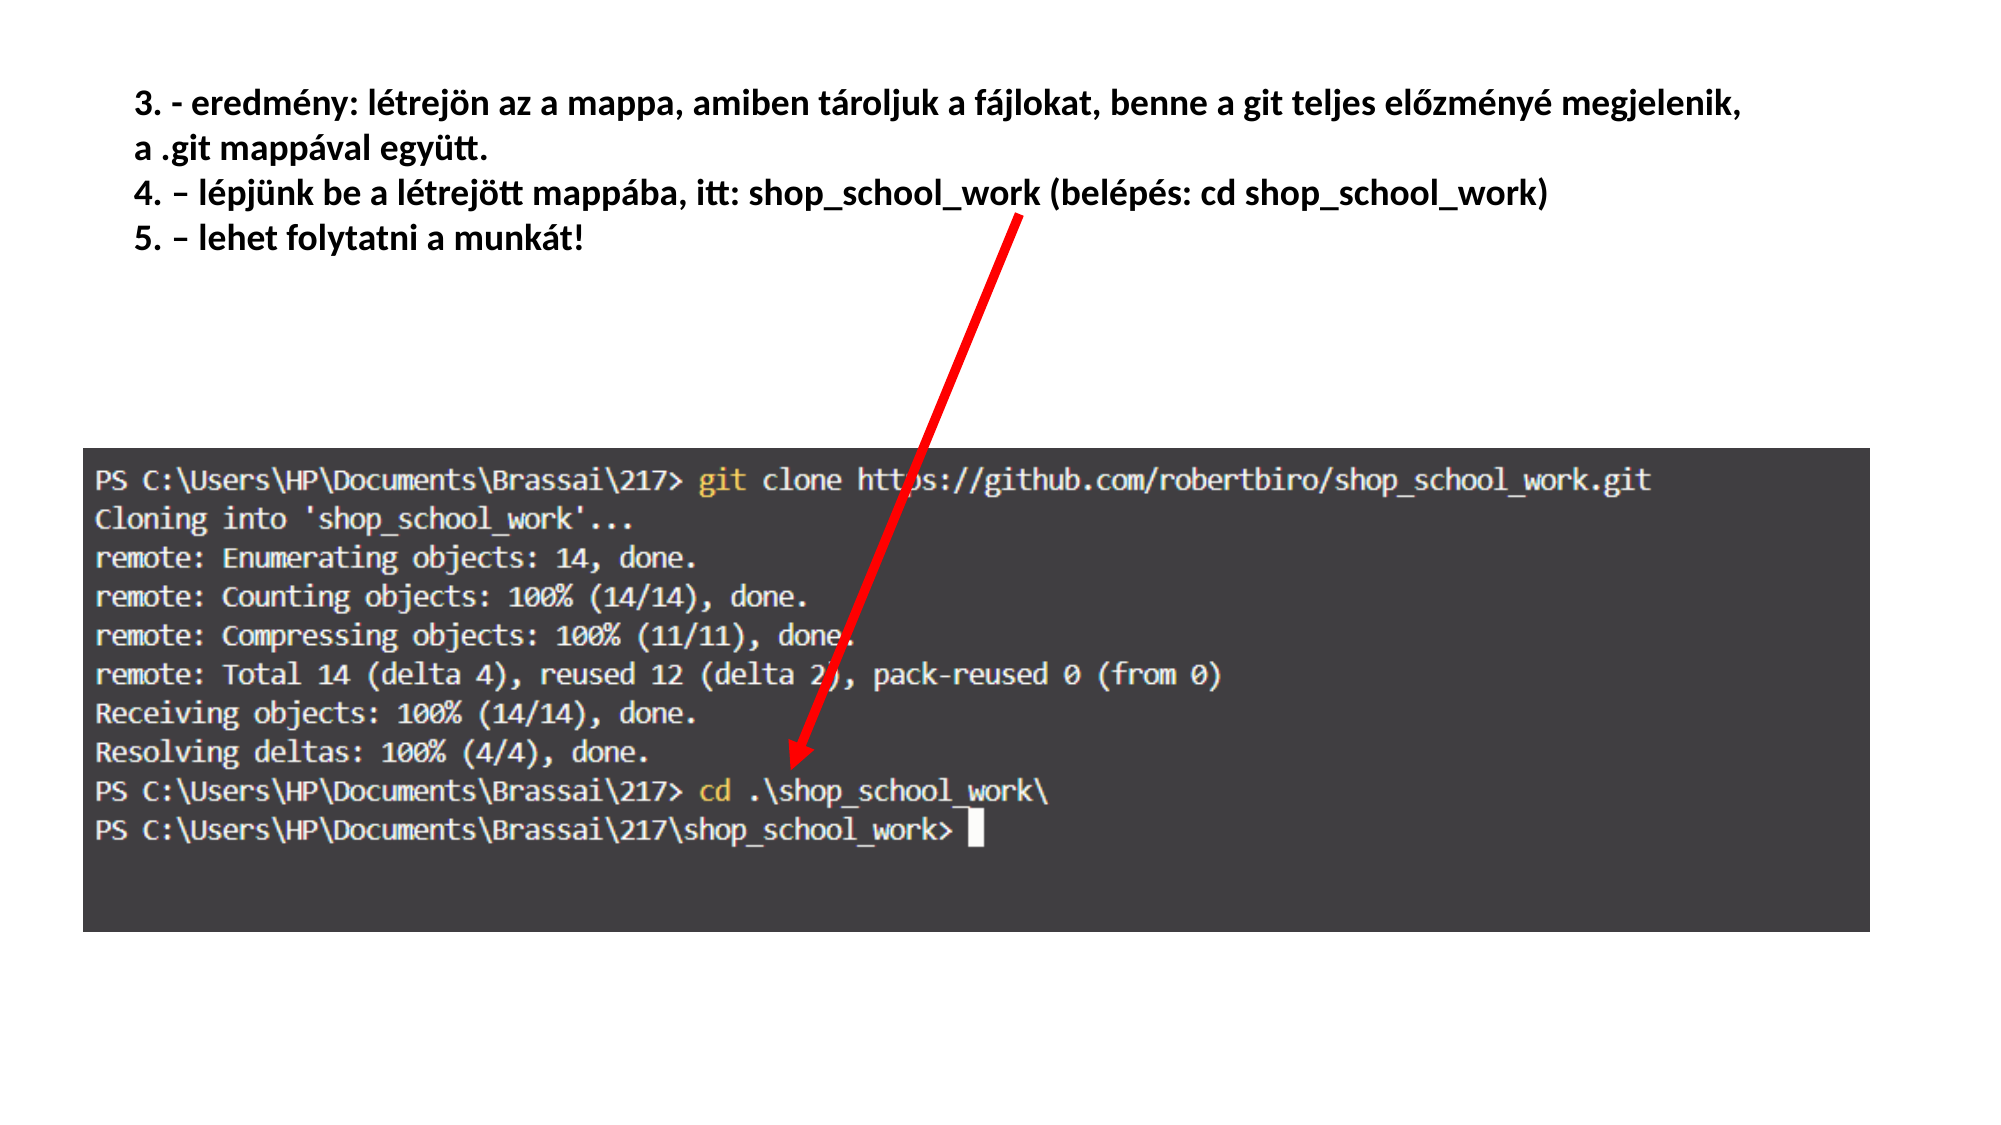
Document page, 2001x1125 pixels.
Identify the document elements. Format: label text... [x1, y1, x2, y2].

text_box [790, 213, 1020, 771]
picture [83, 448, 1871, 933]
text_box 3. - eredmény: létrejön az a mappa, amiben tároljuk a fájlokat, benne a git teljes előzményé megjelenik, a .git mappával együtt. 4. – lépjünk be a létrejött mappába, itt: shop_school_work (belépés: cd shop_school_work) 5. – lehet folytatni a munkát! [118, 70, 1806, 266]
